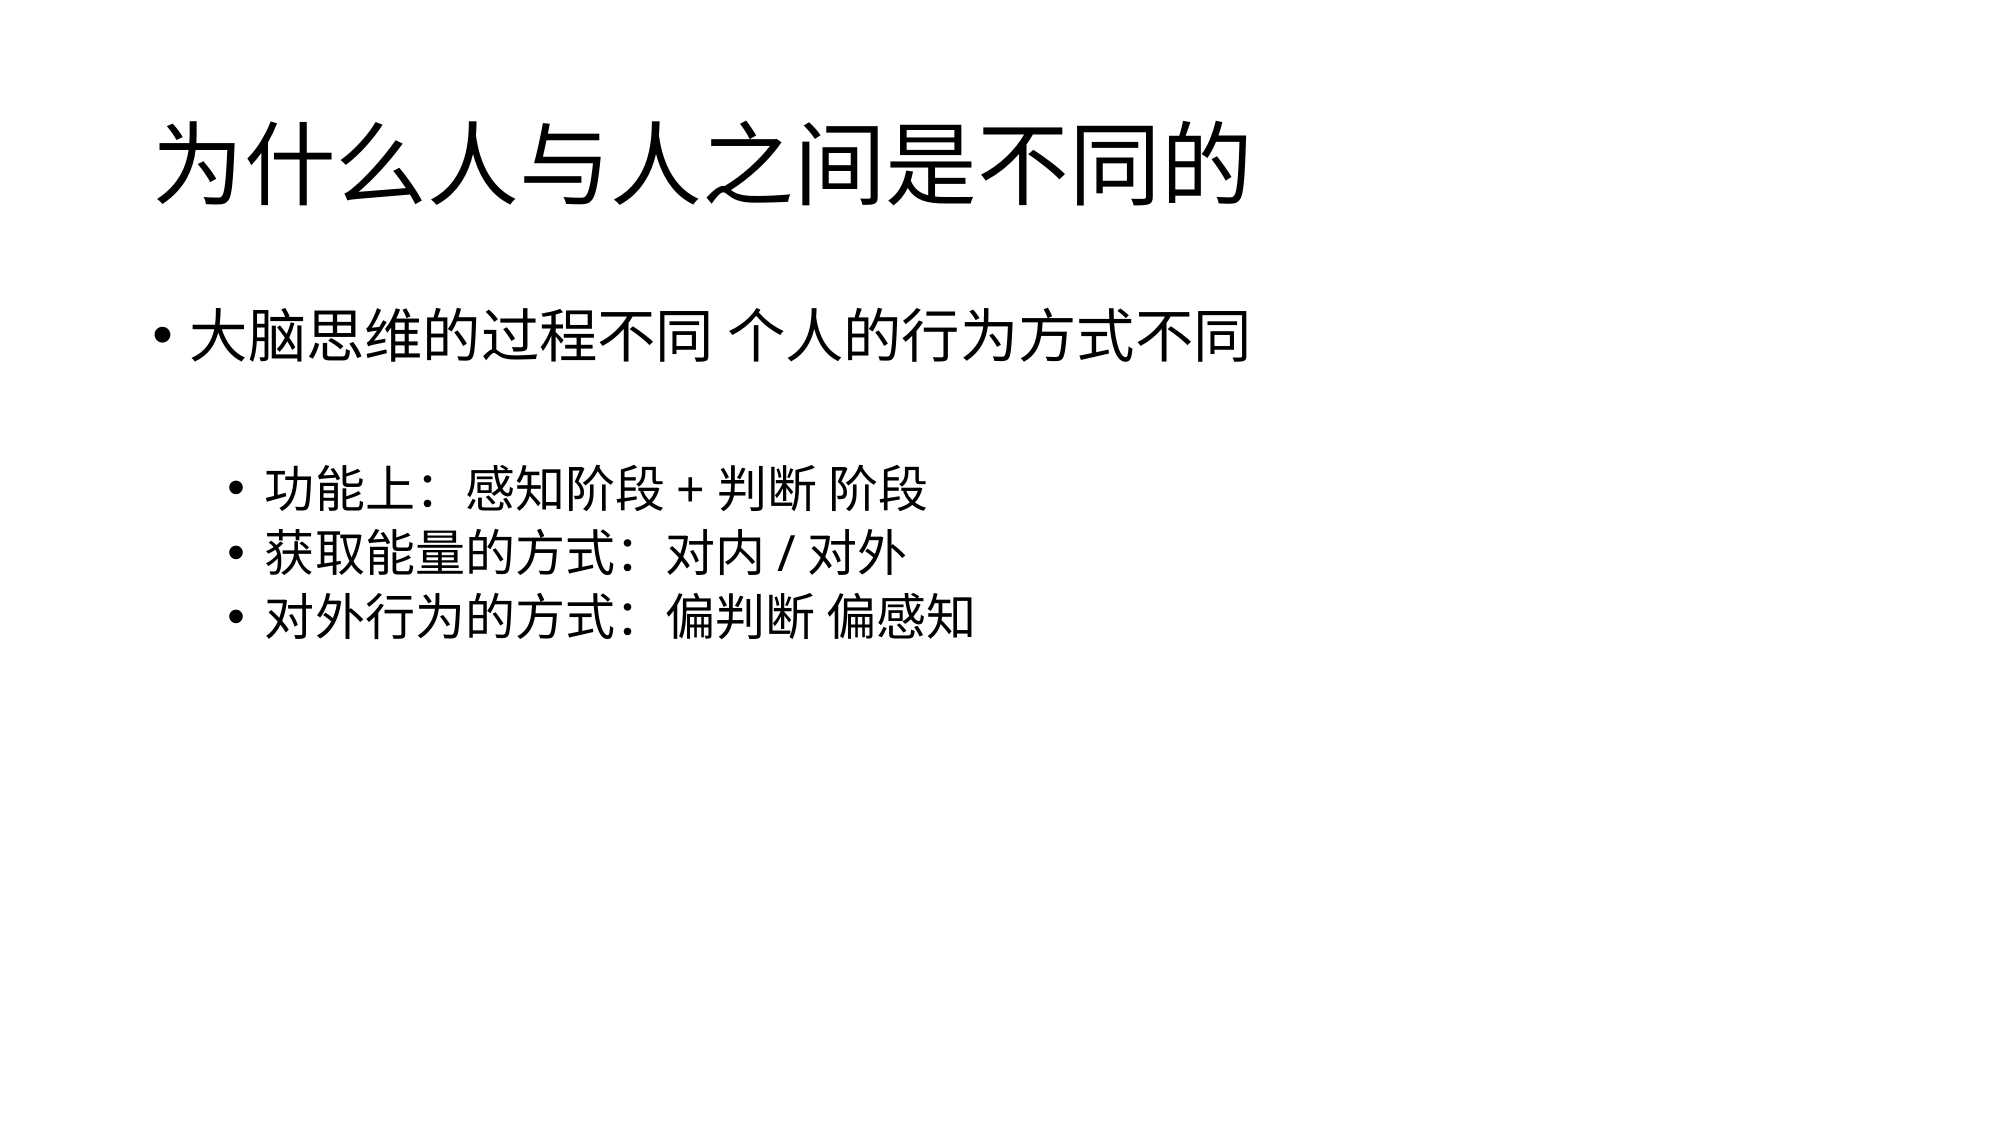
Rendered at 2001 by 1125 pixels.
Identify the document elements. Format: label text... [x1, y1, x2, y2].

title 为什么人与人之间是不同的 [137, 59, 1863, 278]
list 大脑思维的过程不同 个人的行为方式不同 功能上：感知阶段+判断 阶段 获取能量的方式：对内/对外 对外行为的方式：偏判断 偏感知 [137, 299, 1863, 1014]
